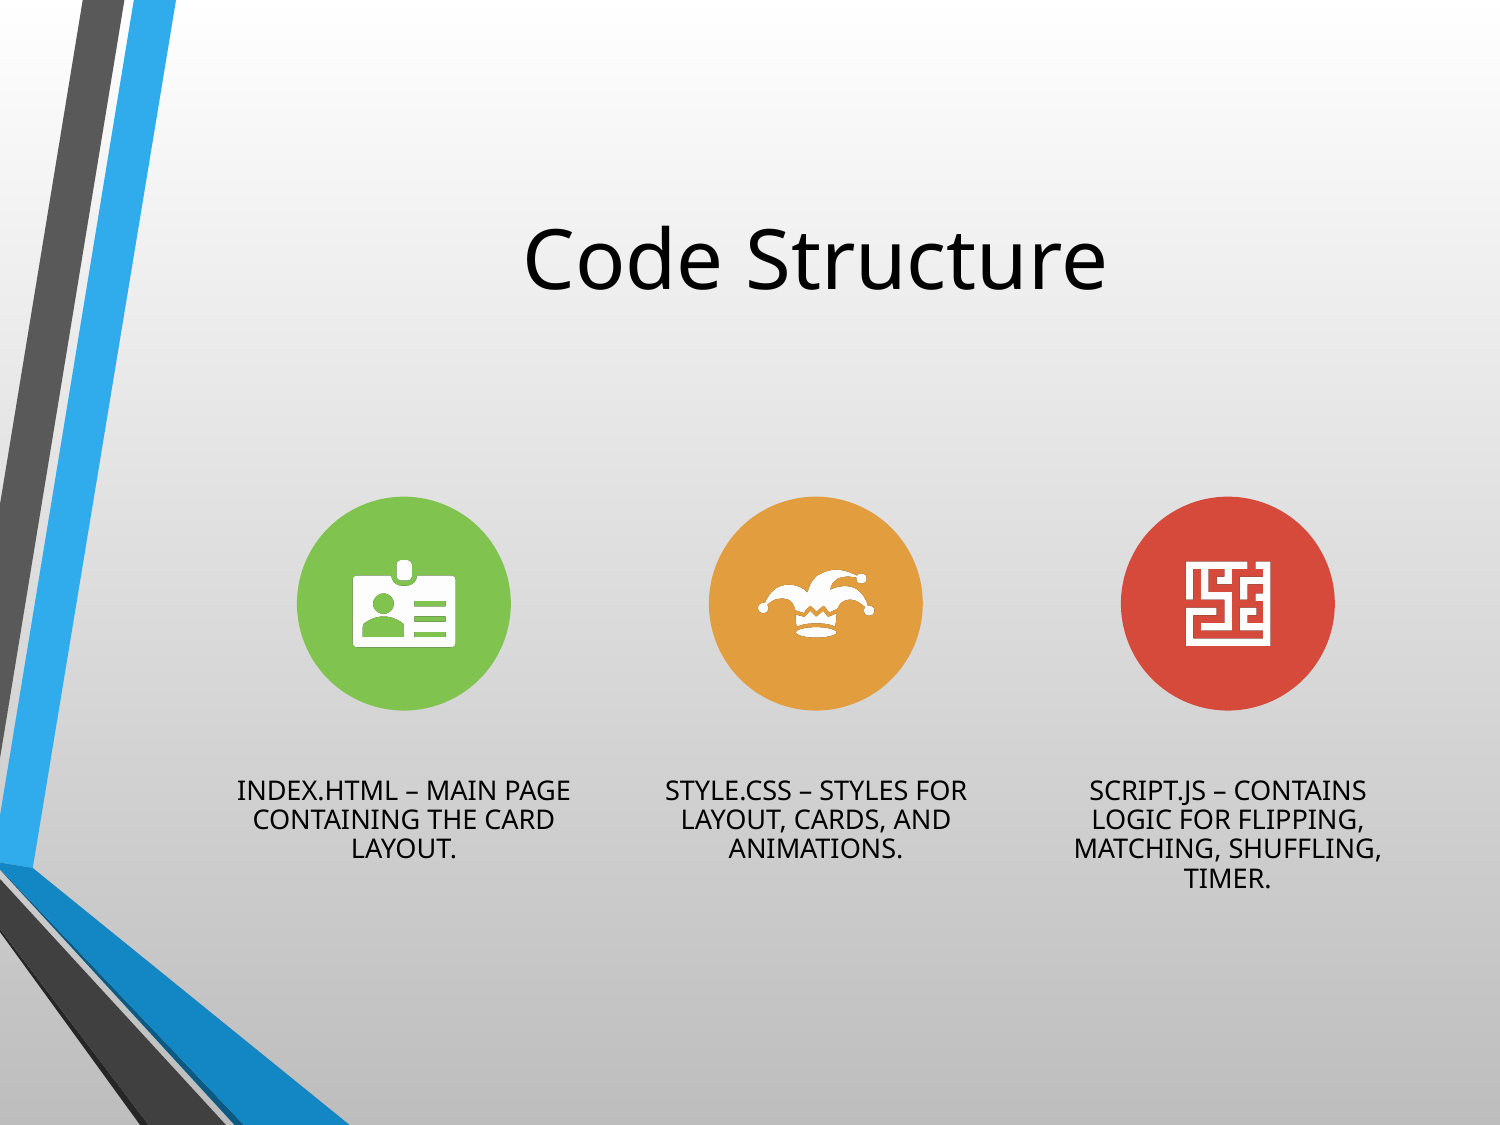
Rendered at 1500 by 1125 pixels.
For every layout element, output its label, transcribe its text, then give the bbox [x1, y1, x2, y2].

title Code Structure [216, 112, 1416, 400]
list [216, 441, 1416, 951]
